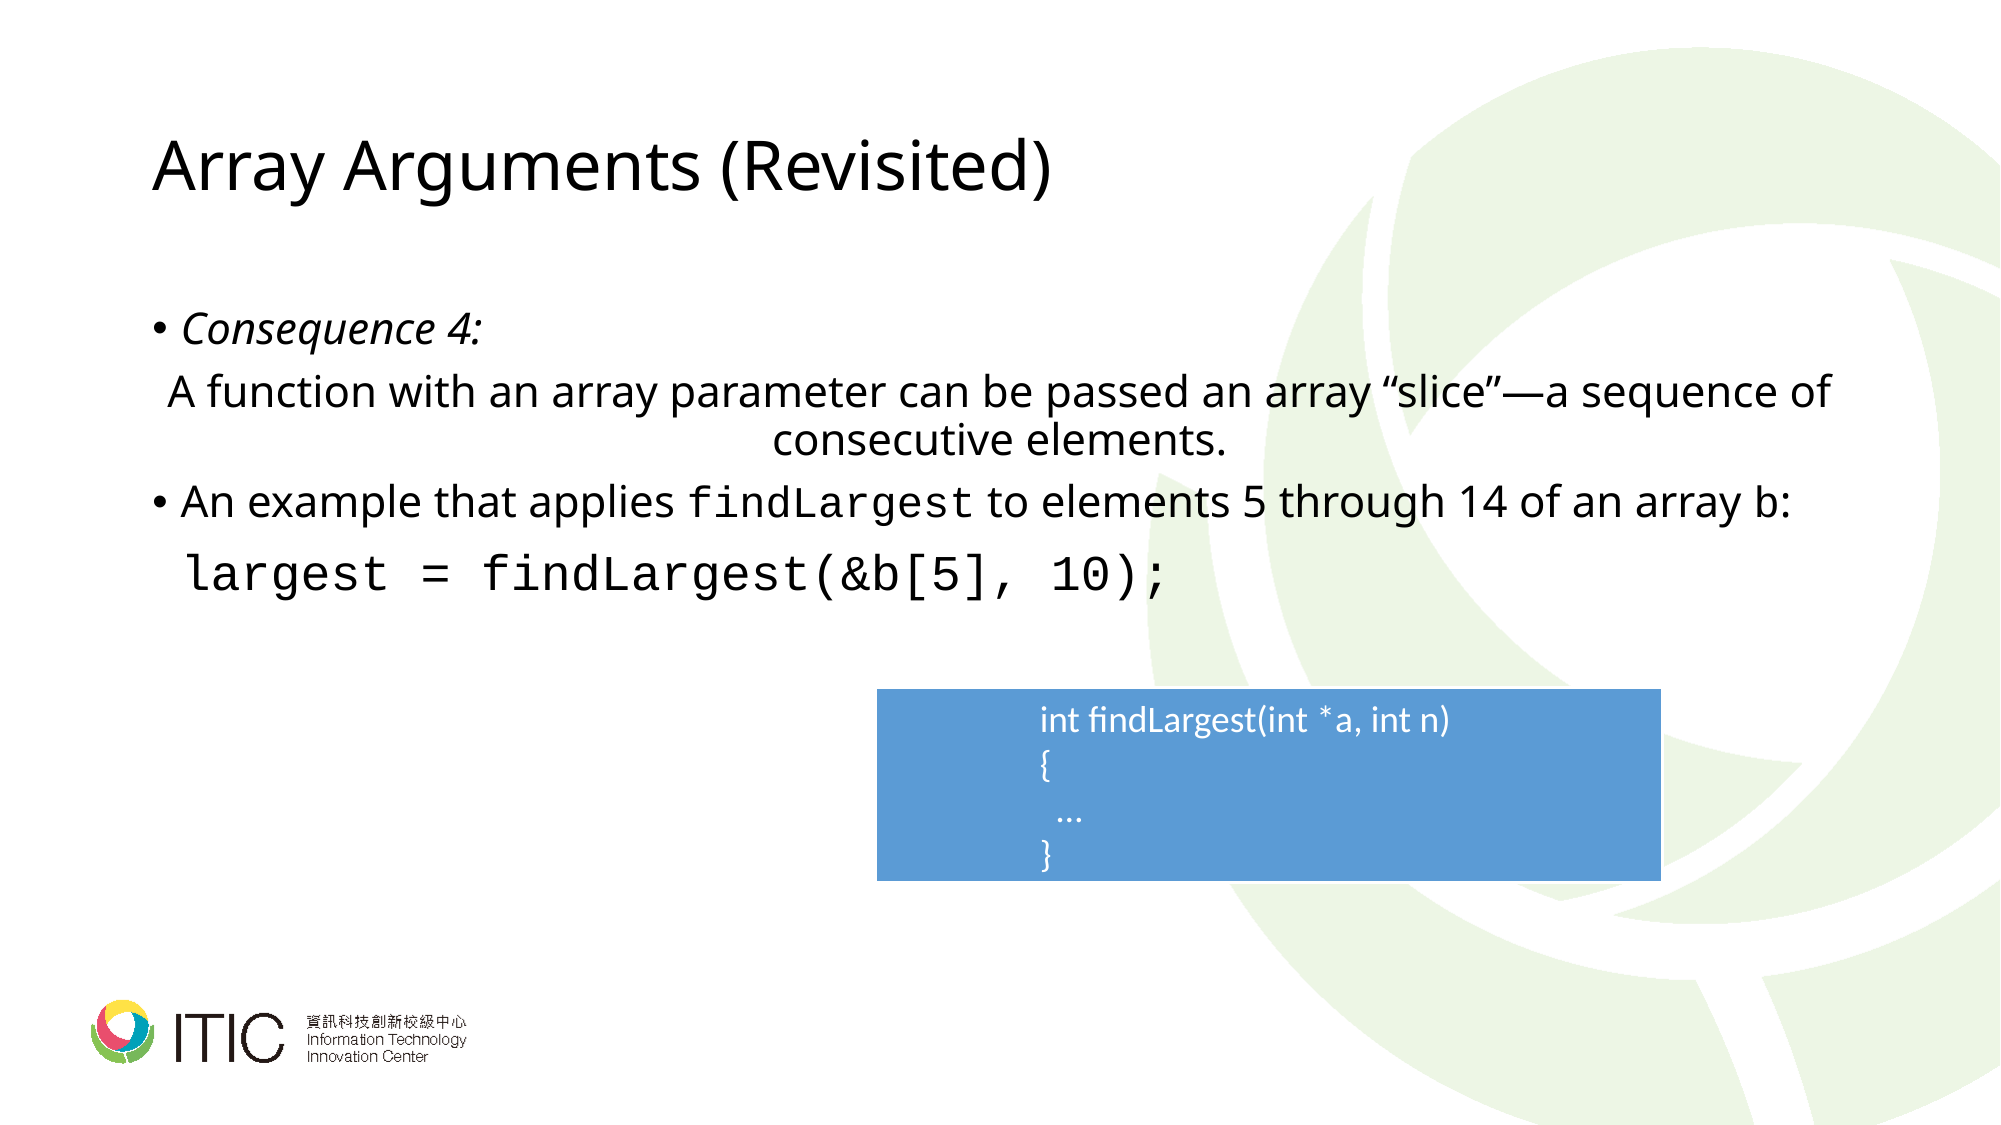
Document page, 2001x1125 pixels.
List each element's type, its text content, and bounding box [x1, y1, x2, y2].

text_box int findLargest(int *a, int n) { … } [873, 686, 1664, 884]
picture [0, 0, 2001, 1125]
title Array Arguments (Revisited) [137, 59, 1863, 278]
list Consequence 4: A function with an array parameter can be passed an array “slice”—a sequence of consecutive elements. An example that applies findLargest to elements 5 through 14 of an array b: largest = findLargest(&b[5], 10); [137, 299, 1863, 1014]
